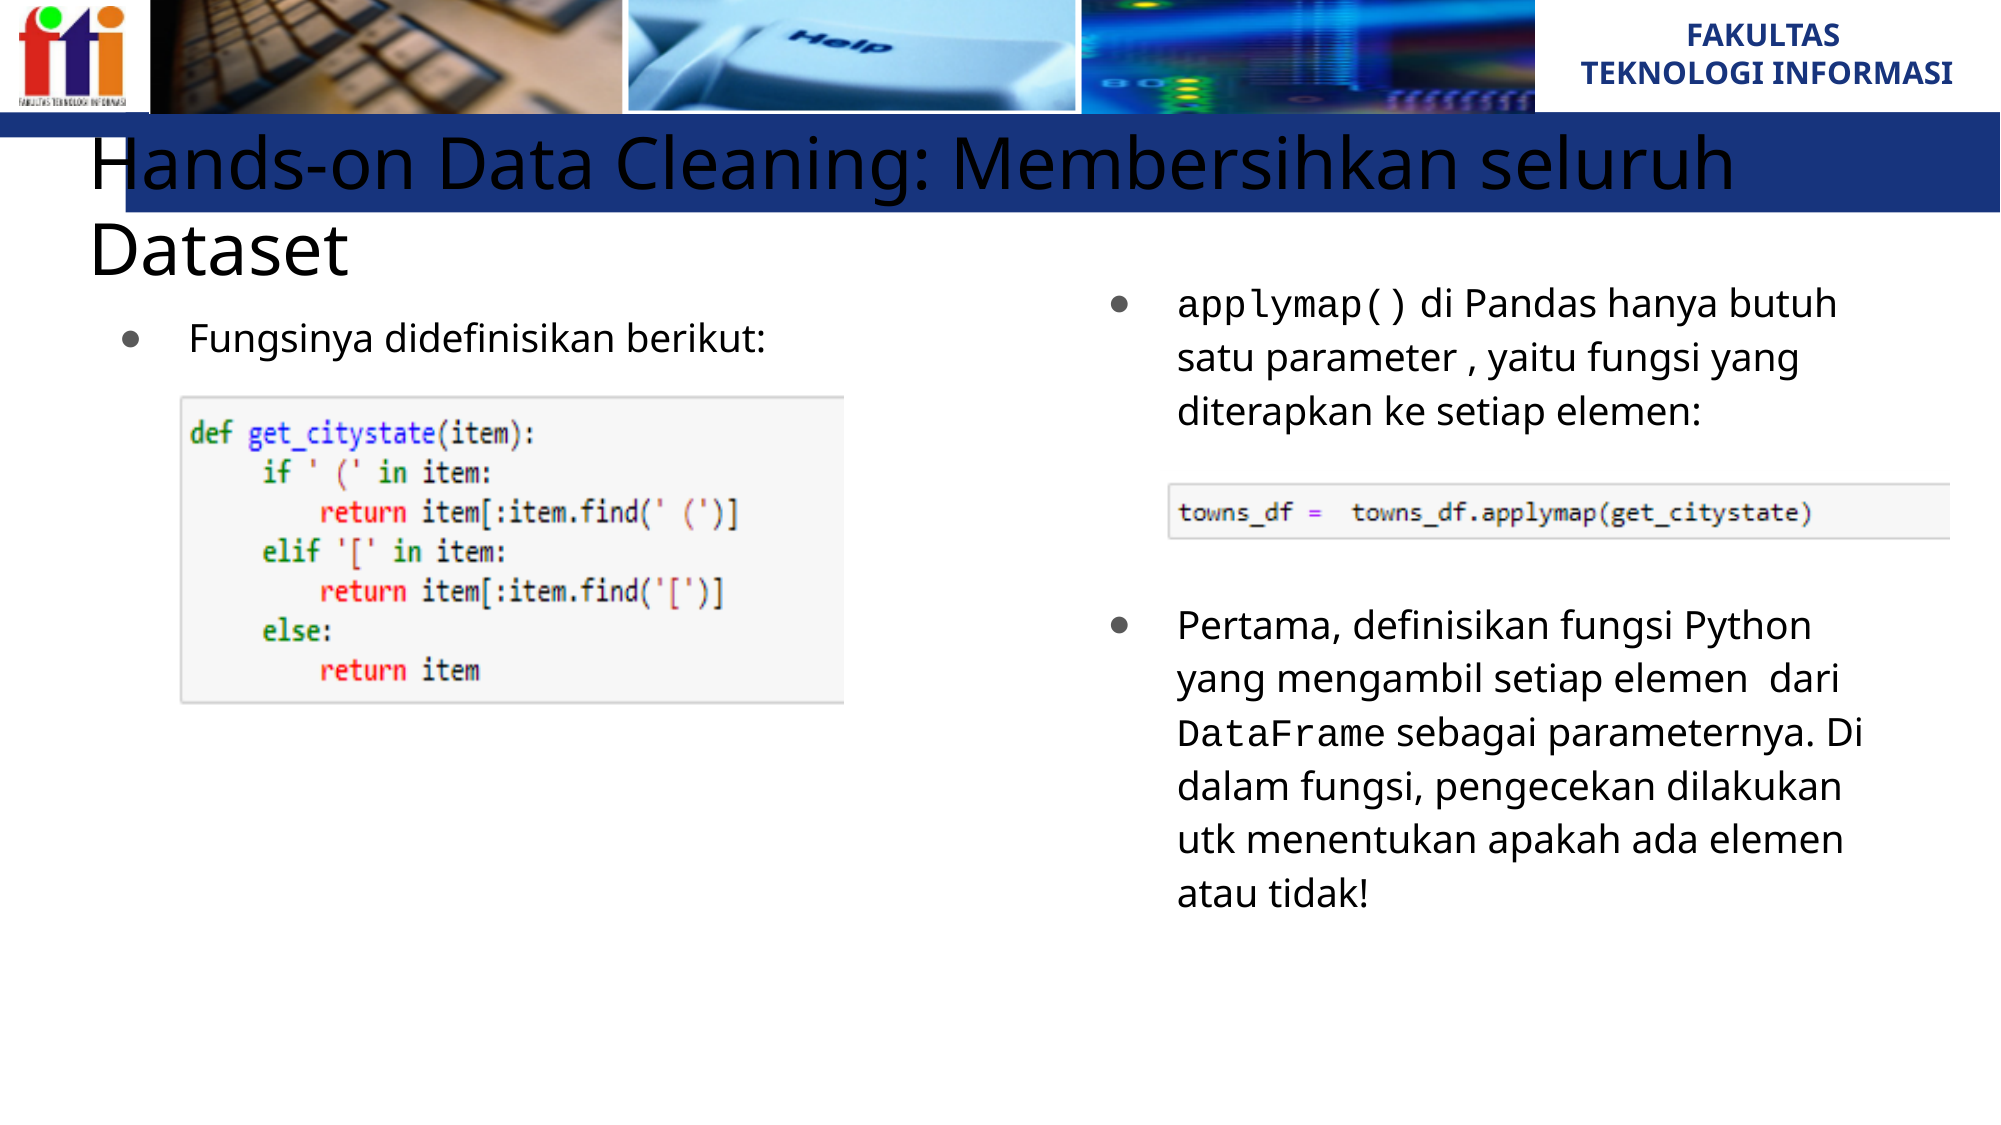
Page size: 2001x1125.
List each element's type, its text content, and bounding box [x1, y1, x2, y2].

picture [1160, 469, 1950, 564]
text_box Fungsinya didefinisikan berikut: [68, 286, 943, 1034]
picture [149, 0, 1535, 97]
picture [167, 372, 844, 726]
picture [19, 6, 126, 106]
text_box applymap() di Pandas hanya butuh satu parameter , yaitu fungsi yang diterapkan ke setiap elemen: Pertama, definisikan fungsi Python yang mengambil setiap elemen dari DataFrame sebagai parameternya. Di dalam fungsi, pengecekan dilakukan utk menentukan apakah ada elemen atau tidak! [1056, 251, 1932, 999]
text_box Hands-on Data Cleaning: Membersihkan seluruh Dataset [68, 97, 1991, 223]
